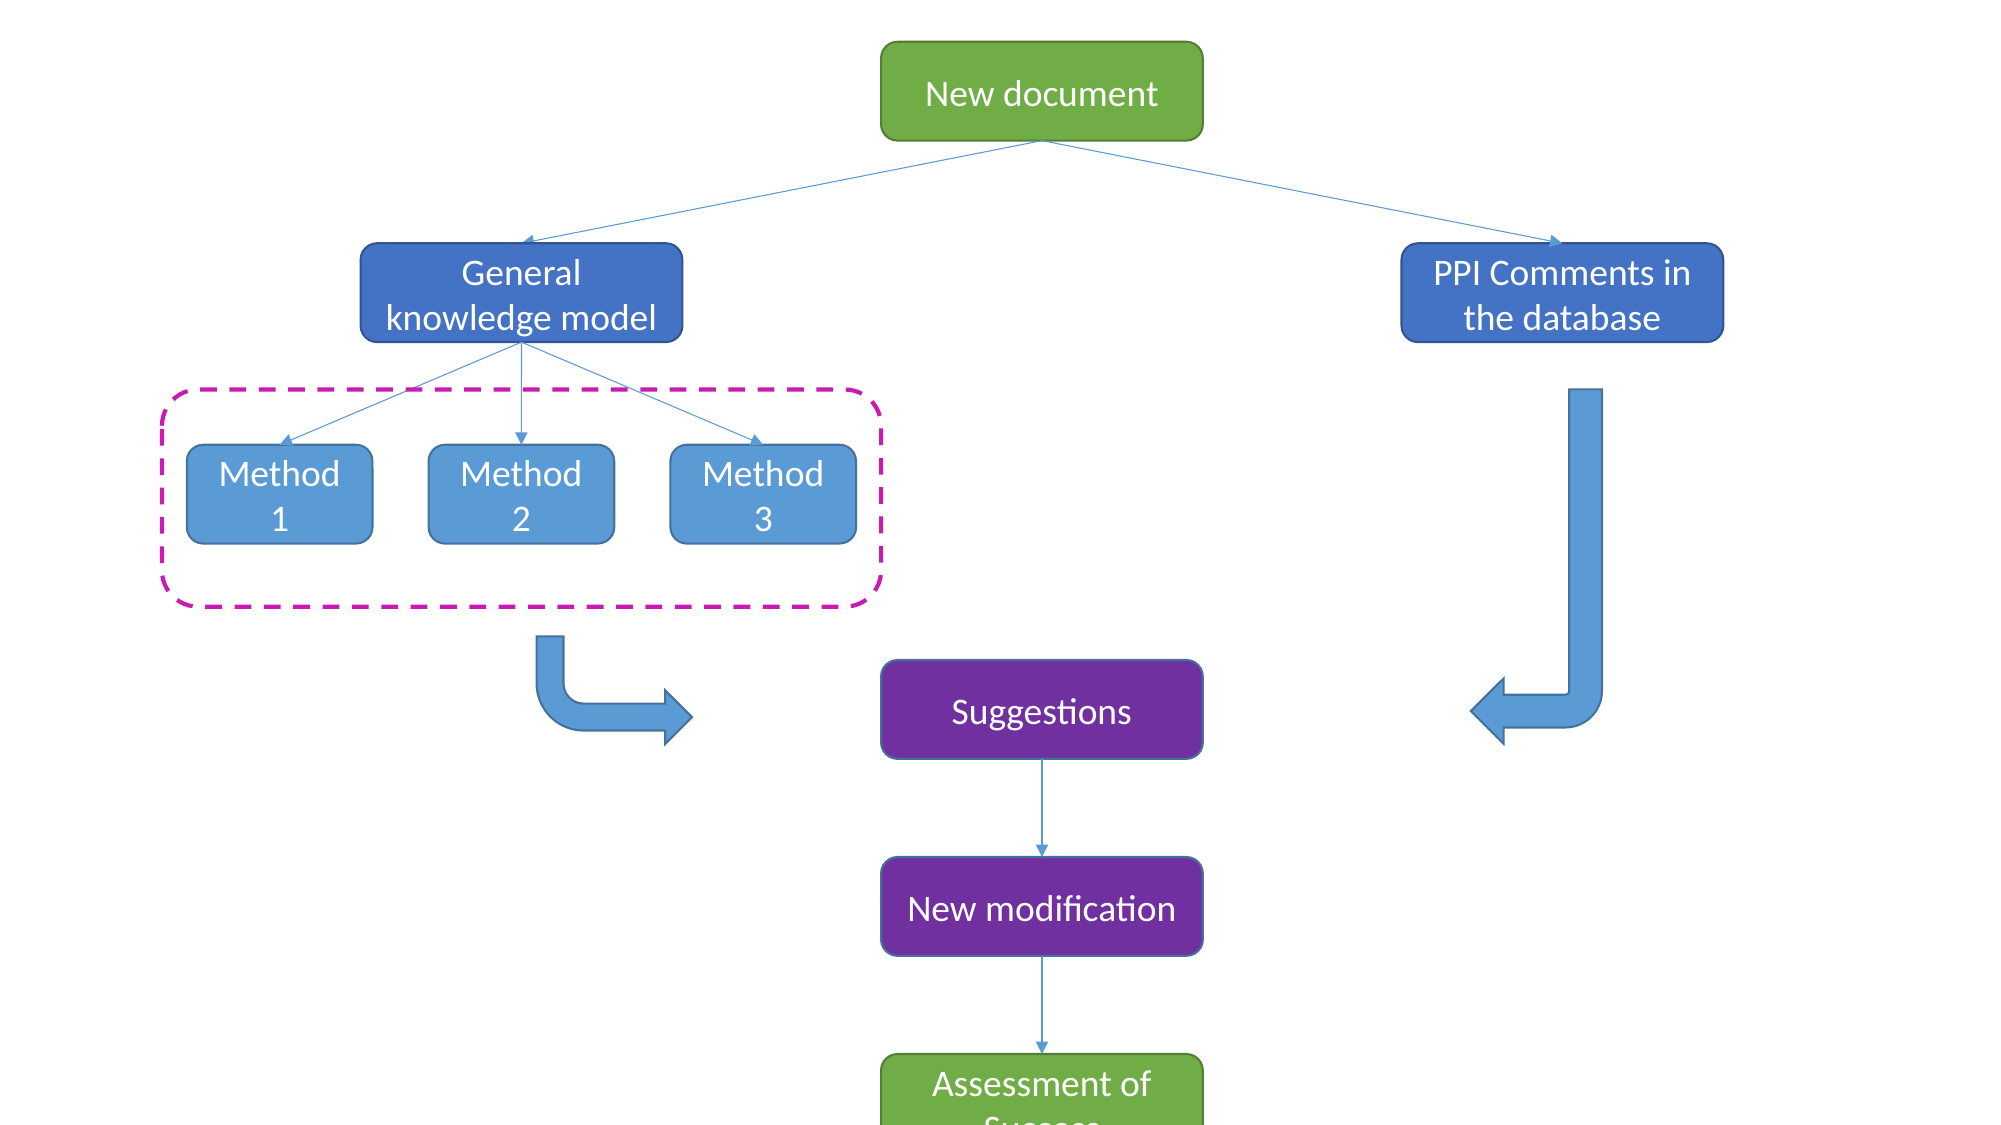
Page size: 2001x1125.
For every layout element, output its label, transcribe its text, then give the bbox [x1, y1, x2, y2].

text_box General knowledge model [359, 242, 684, 342]
text_box [535, 635, 694, 747]
text_box New document [880, 40, 1204, 140]
text_box New modification [880, 855, 1204, 957]
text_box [521, 342, 764, 445]
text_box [279, 342, 521, 445]
text_box PPI Comments in the database [1400, 242, 1725, 344]
text_box [160, 388, 883, 608]
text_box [521, 140, 1043, 244]
text_box [1469, 388, 1604, 747]
text_box Assessment of Success [880, 1052, 1204, 1125]
text_box Suggestions [880, 658, 1204, 760]
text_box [1043, 140, 1563, 244]
